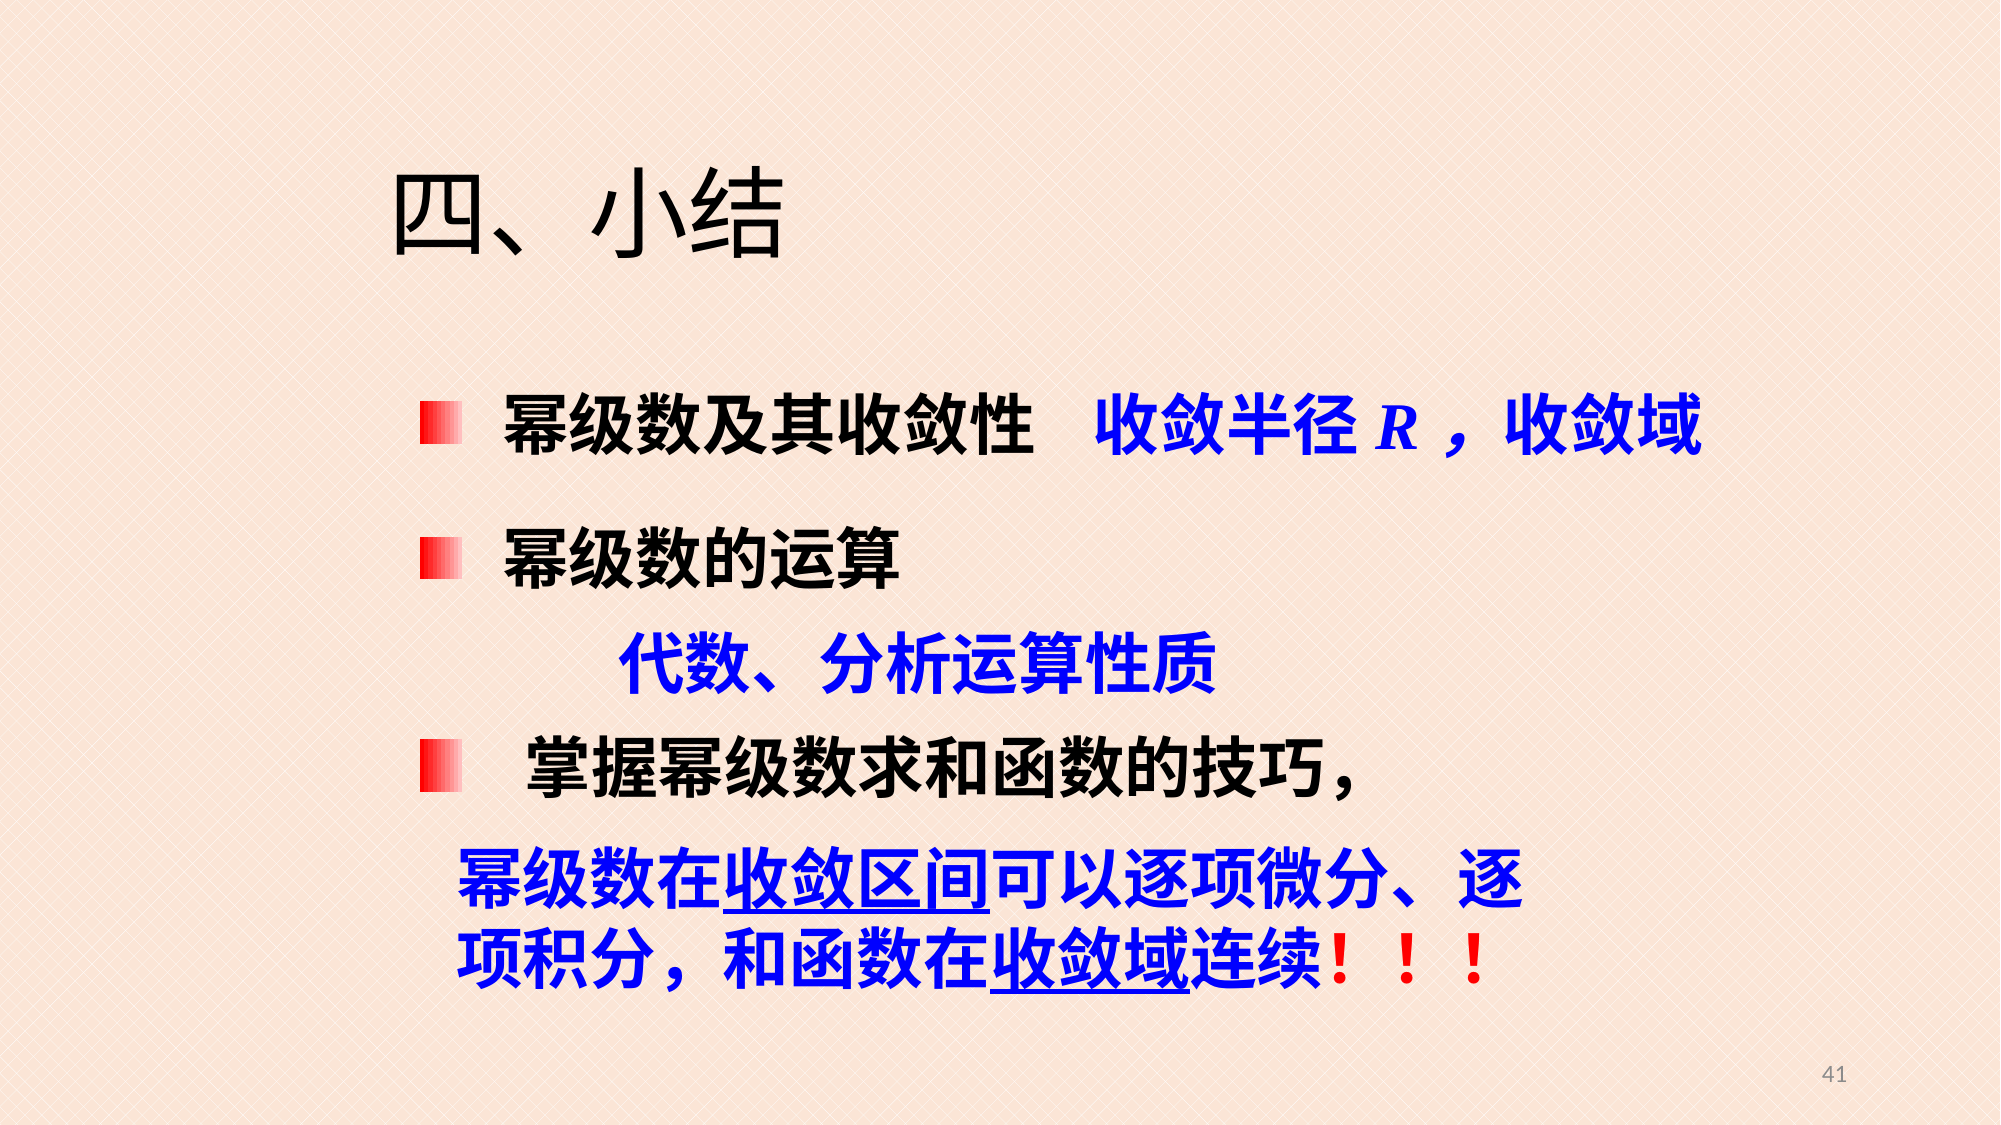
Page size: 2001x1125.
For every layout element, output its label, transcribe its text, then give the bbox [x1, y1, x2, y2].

picture [416, 734, 467, 798]
slide_number 41 [1412, 1042, 1863, 1103]
text_box 掌握幂级数求和函数的技巧， [509, 718, 1435, 813]
text_box 代数、分析运算性质 [603, 614, 1341, 709]
text_box 四、小结 [373, 147, 912, 273]
text_box 幂级数的运算 [487, 510, 1013, 605]
text_box 幂级数及其收敛性 [487, 375, 1077, 471]
text_box 幂级数在收敛区间可以逐项微分、逐项积分，和函数在收敛域连续！！！ [441, 829, 1563, 1005]
picture [416, 397, 467, 450]
picture [416, 533, 467, 584]
text_box 收敛半径R，收敛域 [1077, 375, 1720, 471]
